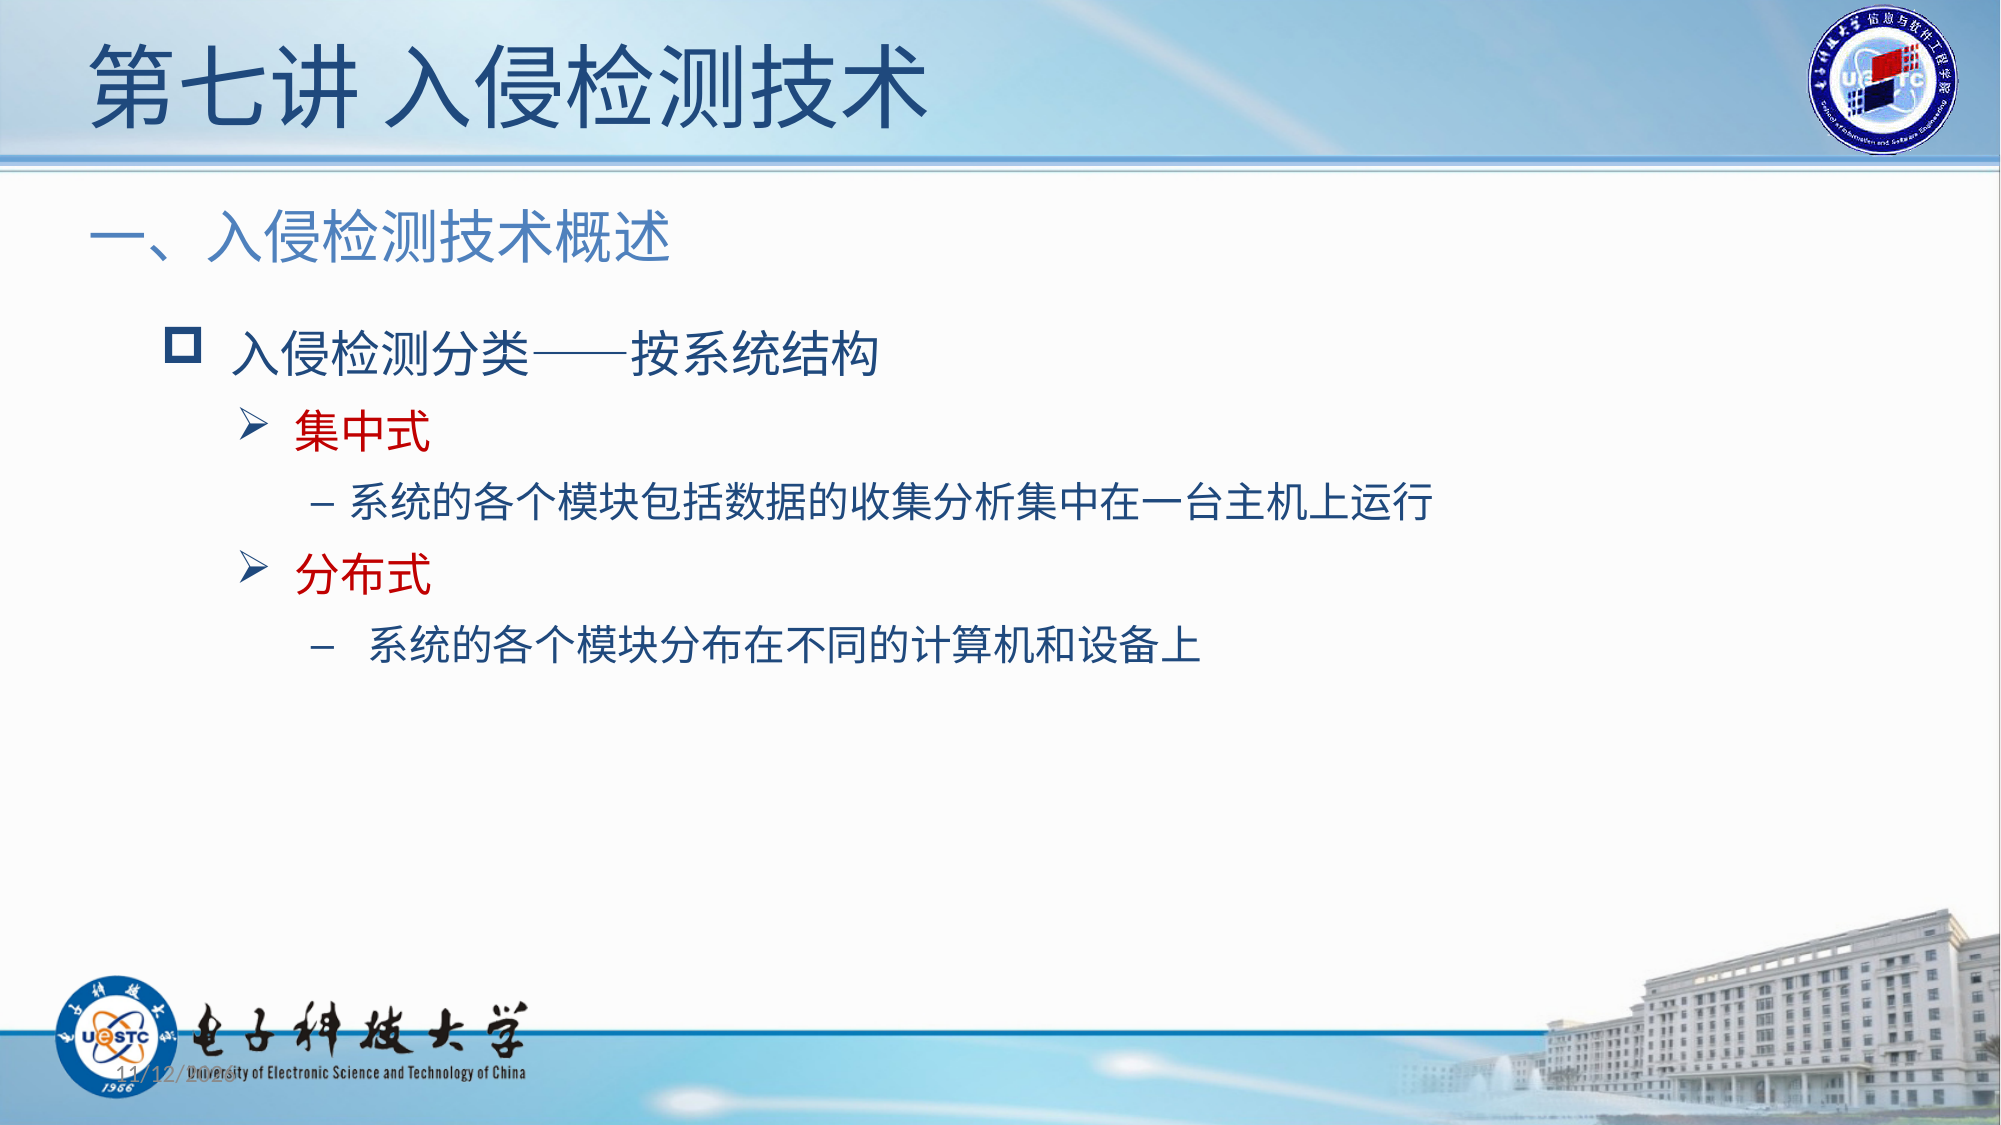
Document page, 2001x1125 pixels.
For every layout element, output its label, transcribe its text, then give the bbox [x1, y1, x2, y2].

picture [0, 0, 2001, 1125]
list 入侵检测分类——按系统结构 集中式 系统的各个模块包括数据的收集分析集中在一台主机上运行 分布式 系统的各个模块分布在不同的计算机和设备上 [70, 302, 1914, 965]
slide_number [99, 1042, 567, 1103]
title 第七讲 入侵检测技术 [70, 12, 1725, 159]
text_box 一、入侵检测技术概述 [74, 192, 687, 278]
